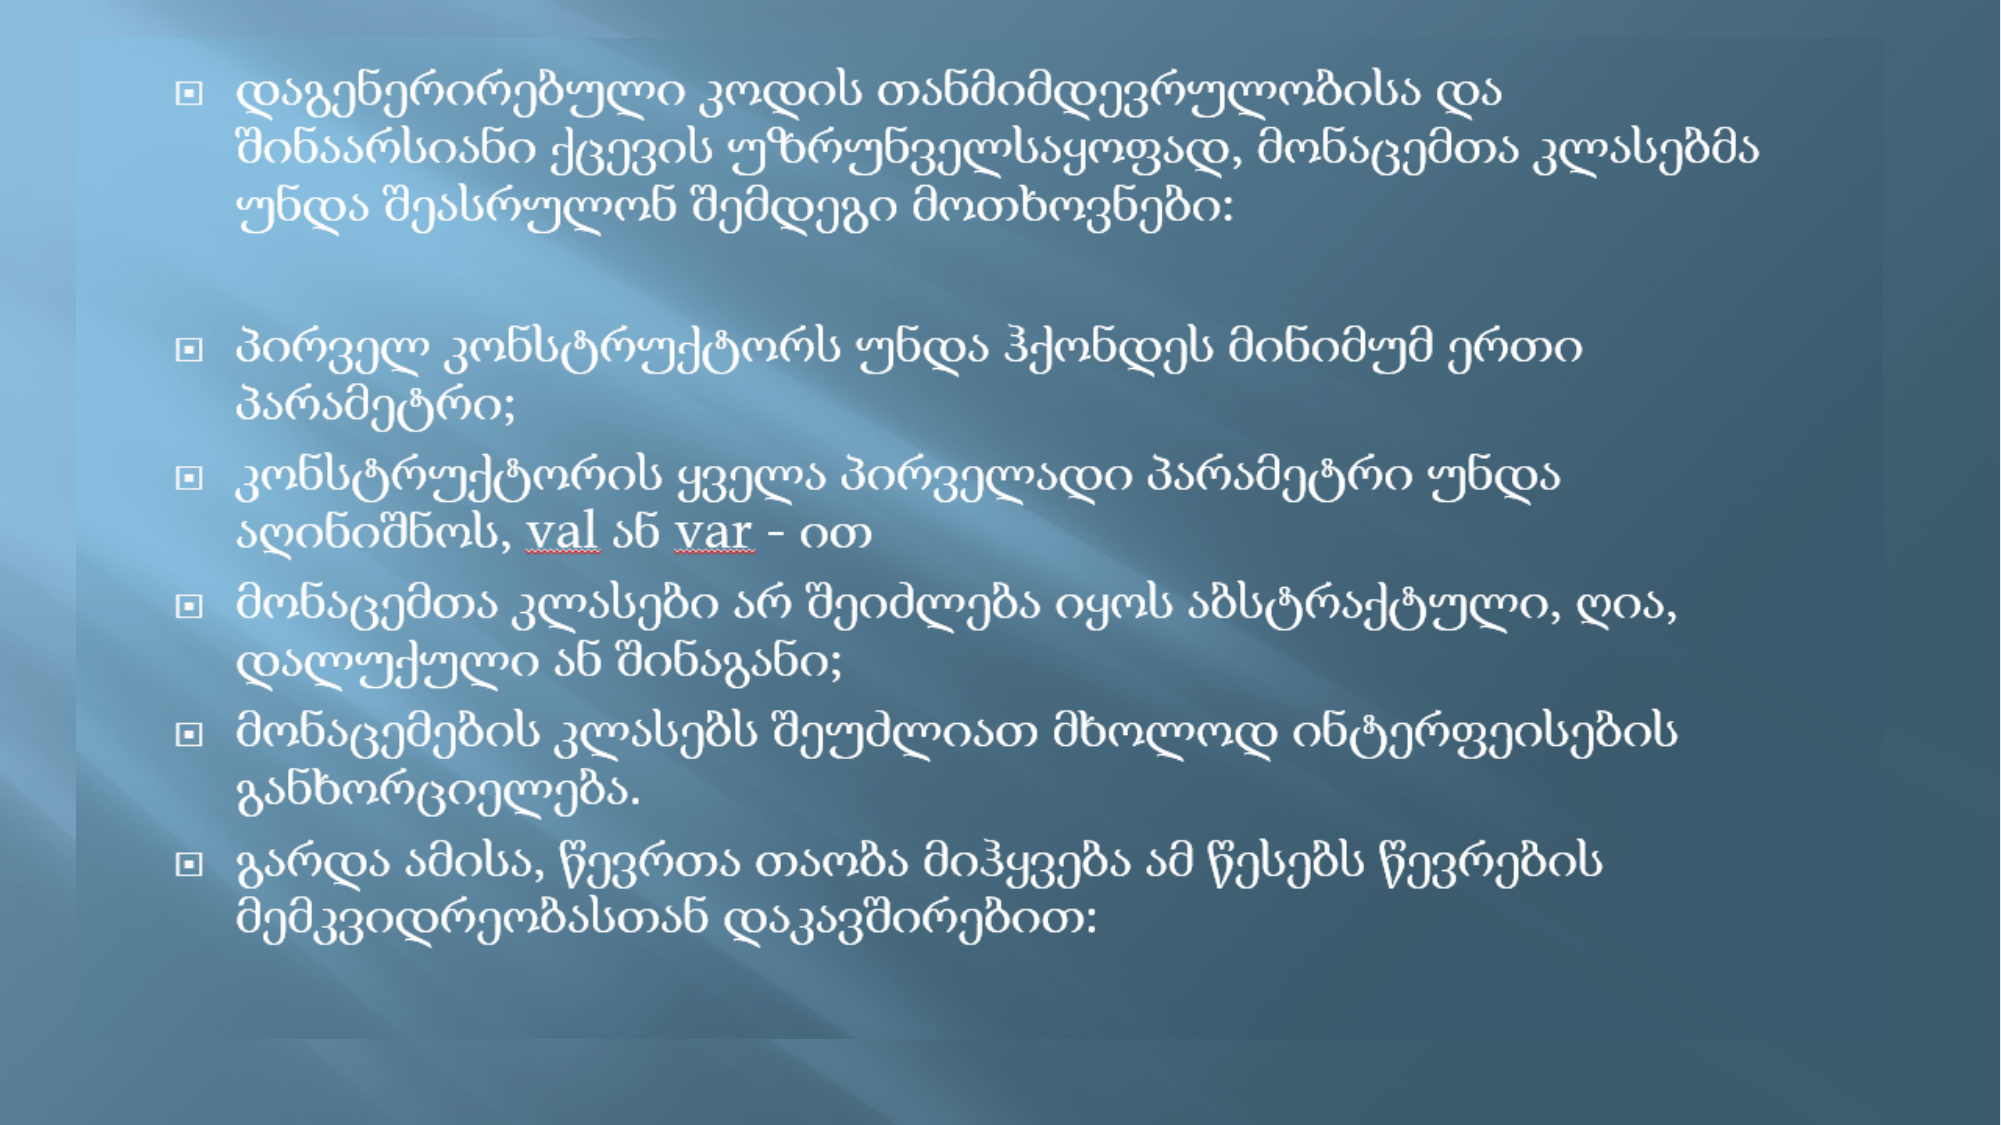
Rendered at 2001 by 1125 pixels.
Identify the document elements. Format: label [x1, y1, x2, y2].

picture [76, 38, 1883, 1039]
